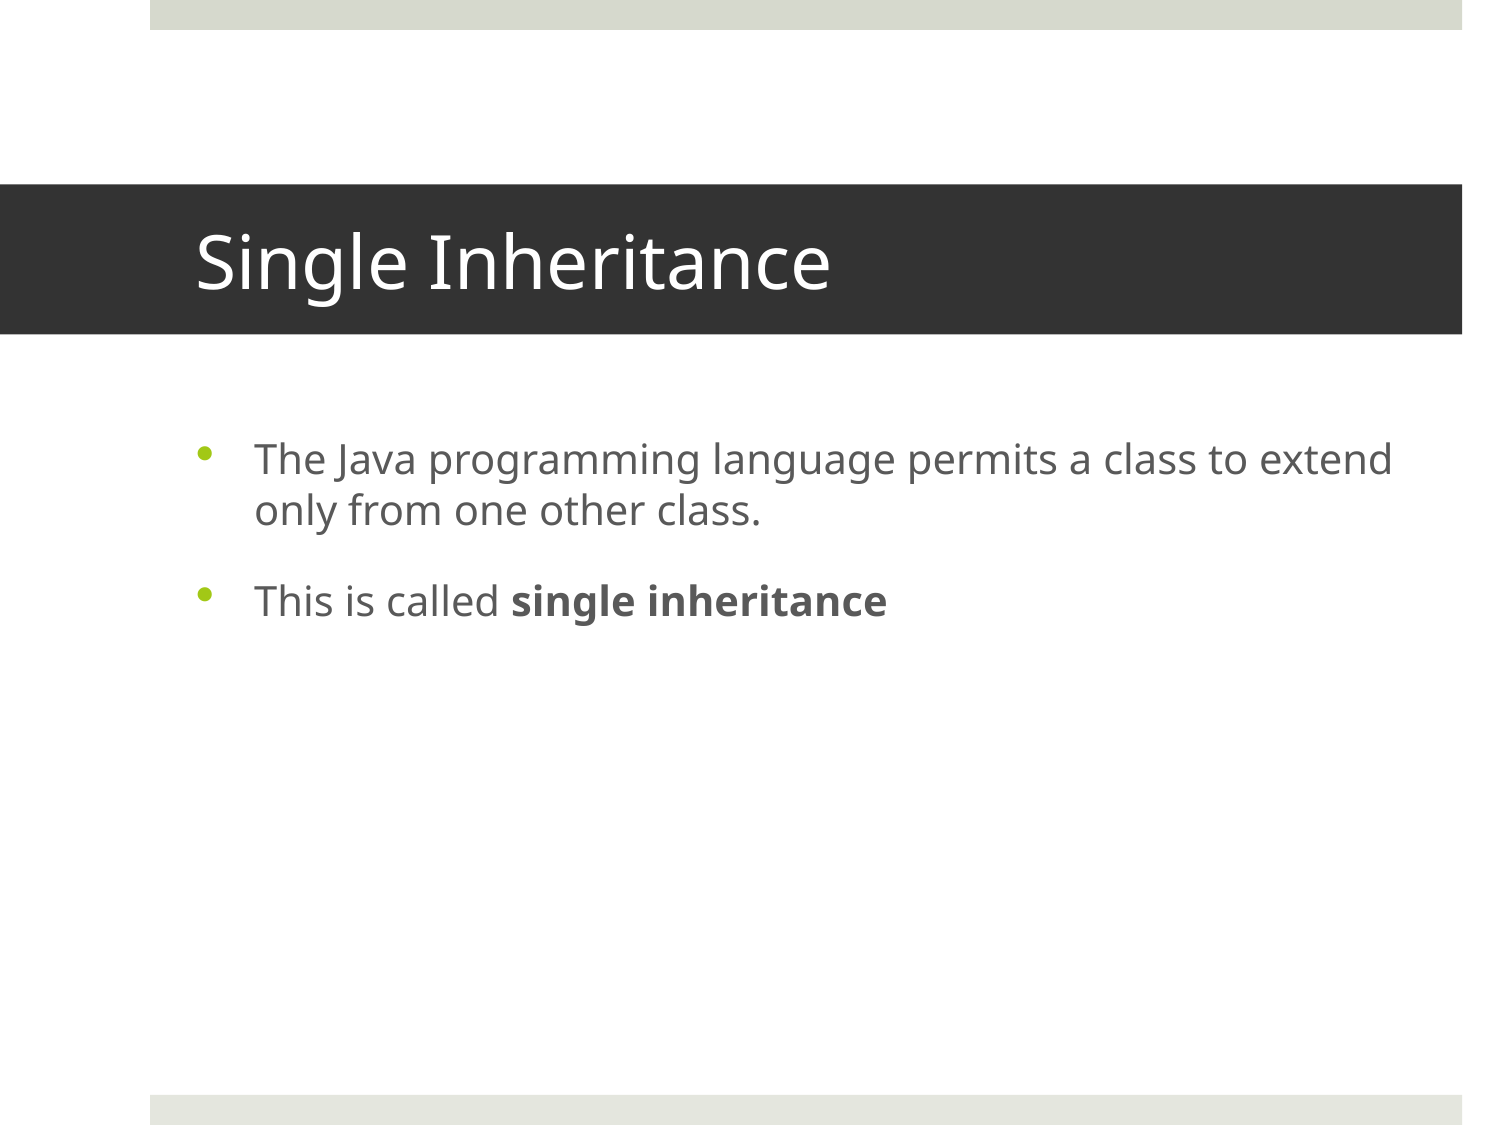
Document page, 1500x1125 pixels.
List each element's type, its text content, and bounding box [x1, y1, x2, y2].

title Single Inheritance [0, 184, 1463, 335]
list The Java programming language permits a class to extend only from one other class. This is called single inheritance [182, 425, 1432, 1028]
